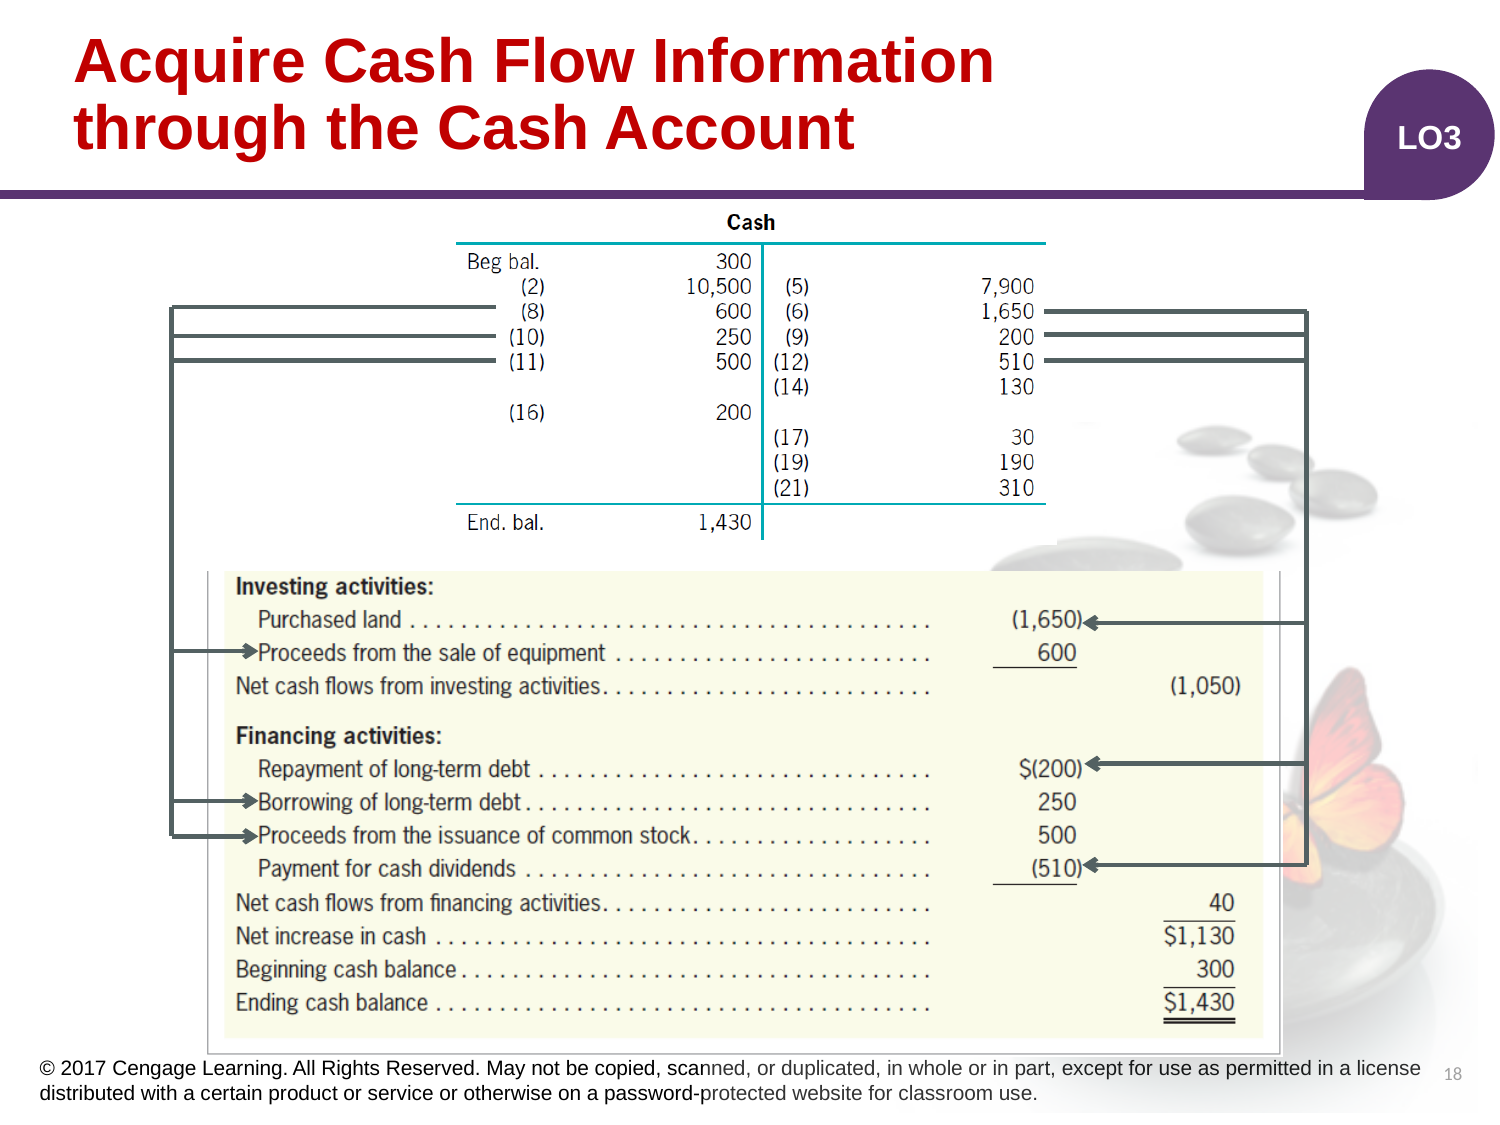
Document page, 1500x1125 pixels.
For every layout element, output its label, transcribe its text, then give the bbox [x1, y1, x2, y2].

picture [776, 1085, 785, 1100]
picture [757, 1087, 763, 1100]
picture [864, 1060, 873, 1075]
picture [1026, 1064, 1037, 1075]
picture [712, 1064, 721, 1075]
picture [730, 1087, 736, 1100]
picture [831, 1089, 840, 1100]
picture [1021, 1089, 1031, 1100]
picture [1095, 1064, 1105, 1075]
picture [976, 1089, 991, 1100]
picture [736, 1089, 746, 1100]
picture [808, 1089, 818, 1100]
picture [853, 1064, 863, 1075]
picture [1117, 1062, 1123, 1075]
picture [782, 1060, 791, 1075]
picture [712, 1089, 718, 1100]
picture [451, 208, 1057, 545]
picture [875, 1089, 885, 1100]
picture [1038, 1062, 1050, 1075]
picture [758, 1064, 768, 1075]
picture [764, 1089, 774, 1100]
picture [769, 1064, 775, 1075]
picture [924, 1060, 933, 1075]
picture [1011, 1089, 1020, 1100]
picture [734, 1060, 743, 1075]
picture [936, 1089, 945, 1100]
picture [999, 1089, 1008, 1100]
picture [748, 1089, 757, 1100]
picture [819, 1085, 829, 1100]
picture [719, 1089, 729, 1100]
picture [792, 1089, 807, 1100]
picture [206, 571, 1283, 1057]
picture [953, 1089, 963, 1100]
picture [952, 1064, 962, 1075]
picture [845, 1087, 851, 1100]
picture [793, 1064, 802, 1075]
picture [805, 1064, 815, 1079]
text_box LO3 [1382, 108, 1477, 164]
picture [825, 1064, 834, 1075]
picture [723, 1064, 733, 1075]
picture [868, 1085, 874, 1100]
picture [1135, 1064, 1139, 1075]
picture [969, 1064, 979, 1075]
picture [892, 1064, 901, 1075]
picture [852, 1089, 862, 1100]
picture [1015, 1064, 1025, 1079]
picture [965, 1089, 975, 1100]
picture [899, 1089, 908, 1100]
picture [886, 1089, 892, 1100]
picture [936, 1064, 946, 1075]
picture [1128, 1060, 1134, 1075]
picture [704, 1064, 709, 1075]
picture [836, 1064, 847, 1075]
picture [908, 1064, 923, 1075]
slide_number 18 [1139, 1042, 1478, 1103]
picture [846, 1062, 852, 1075]
picture [946, 1089, 952, 1100]
picture [1062, 1064, 1072, 1075]
picture [1074, 1064, 1083, 1075]
picture [704, 1089, 711, 1100]
picture [1084, 1064, 1093, 1075]
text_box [1044, 311, 1309, 865]
title Acquire Cash Flow Information through the Cash Account [58, 40, 1365, 152]
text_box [171, 307, 497, 837]
picture [1106, 1064, 1116, 1079]
picture [914, 1089, 934, 1100]
picture [998, 1064, 1007, 1075]
picture [980, 1064, 986, 1075]
